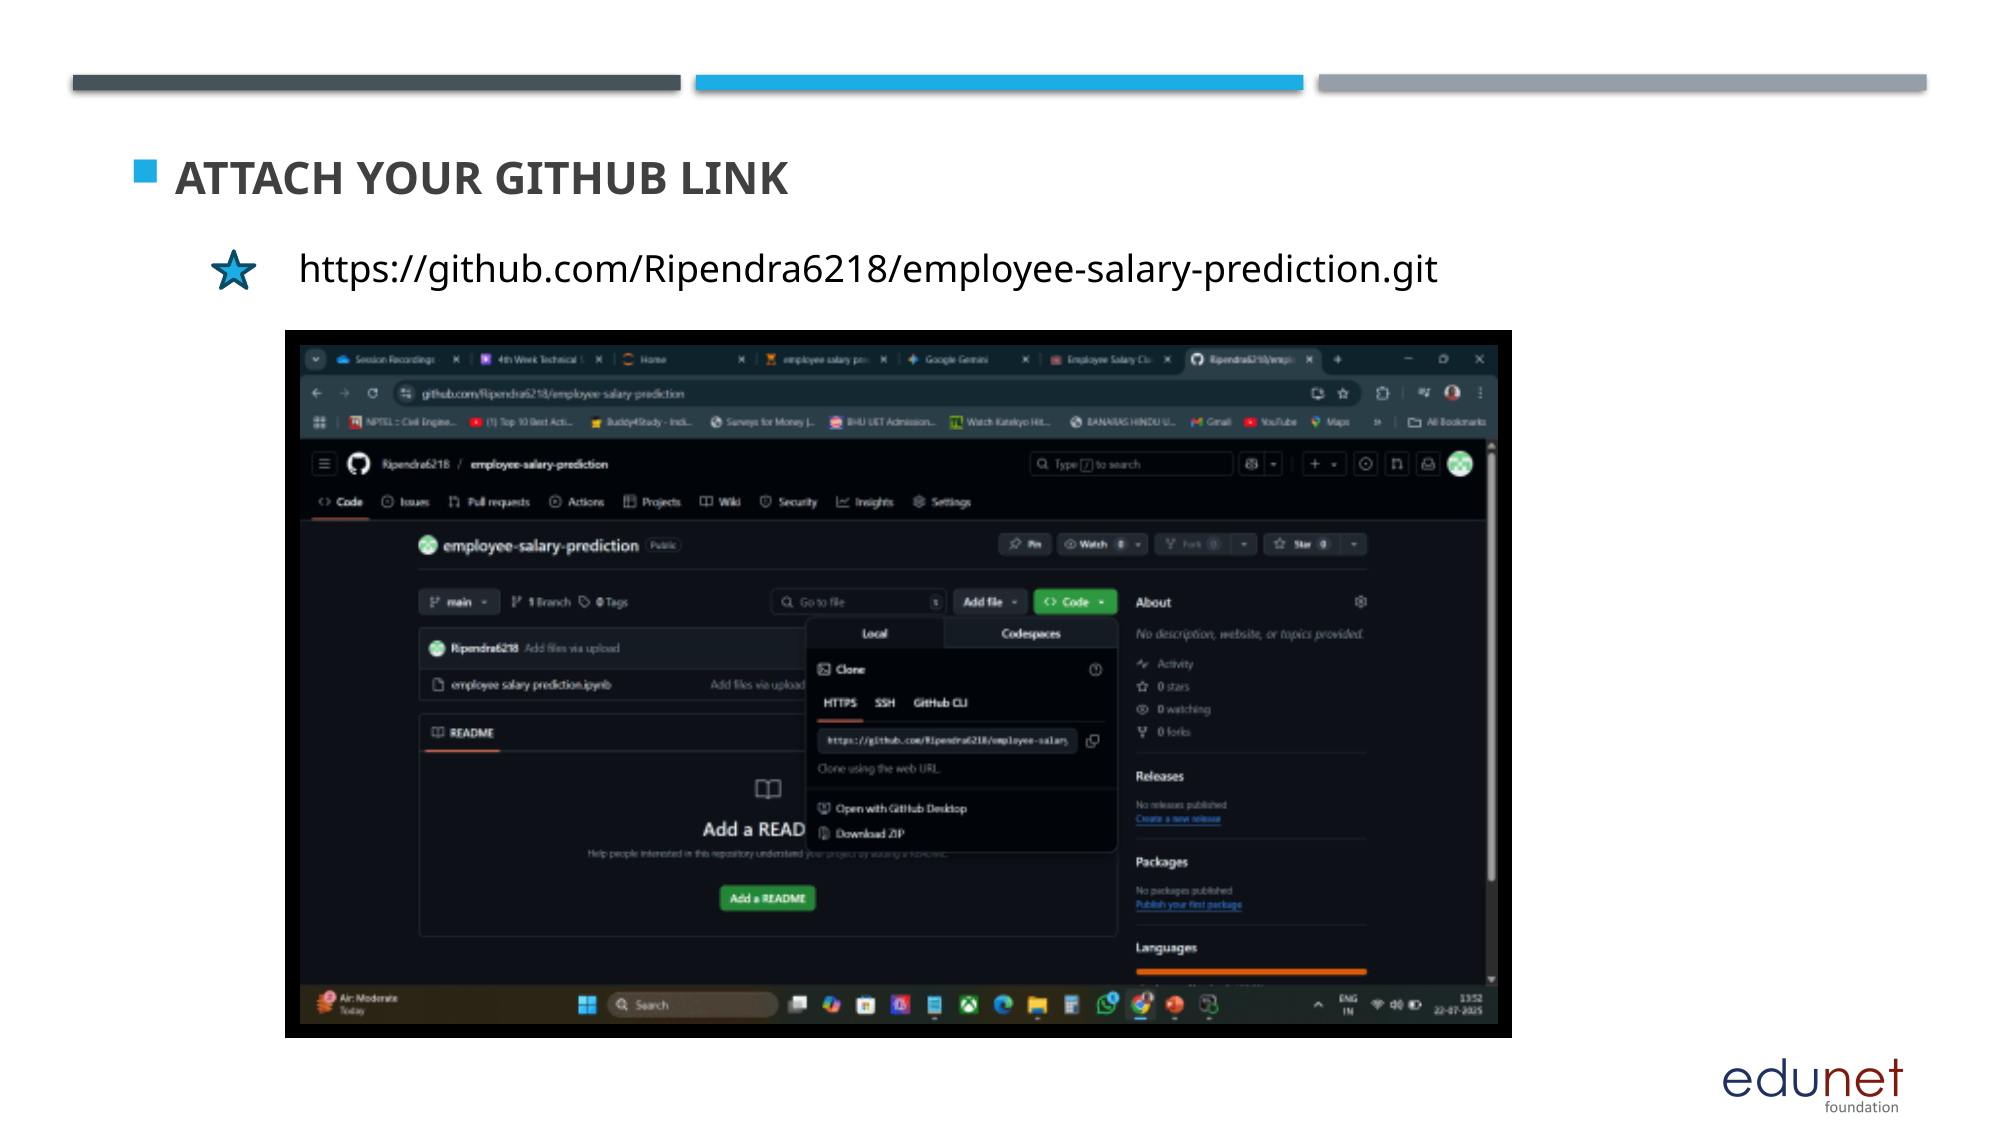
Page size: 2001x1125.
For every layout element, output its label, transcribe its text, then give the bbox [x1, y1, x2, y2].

list ATTACH YOUR GITHUB LINK [114, 136, 818, 212]
text_box [211, 249, 257, 290]
picture [299, 344, 1499, 1025]
picture [1719, 1056, 1905, 1116]
text_box https://github.com/Ripendra6218/employee-salary-prediction.git [283, 237, 1557, 297]
